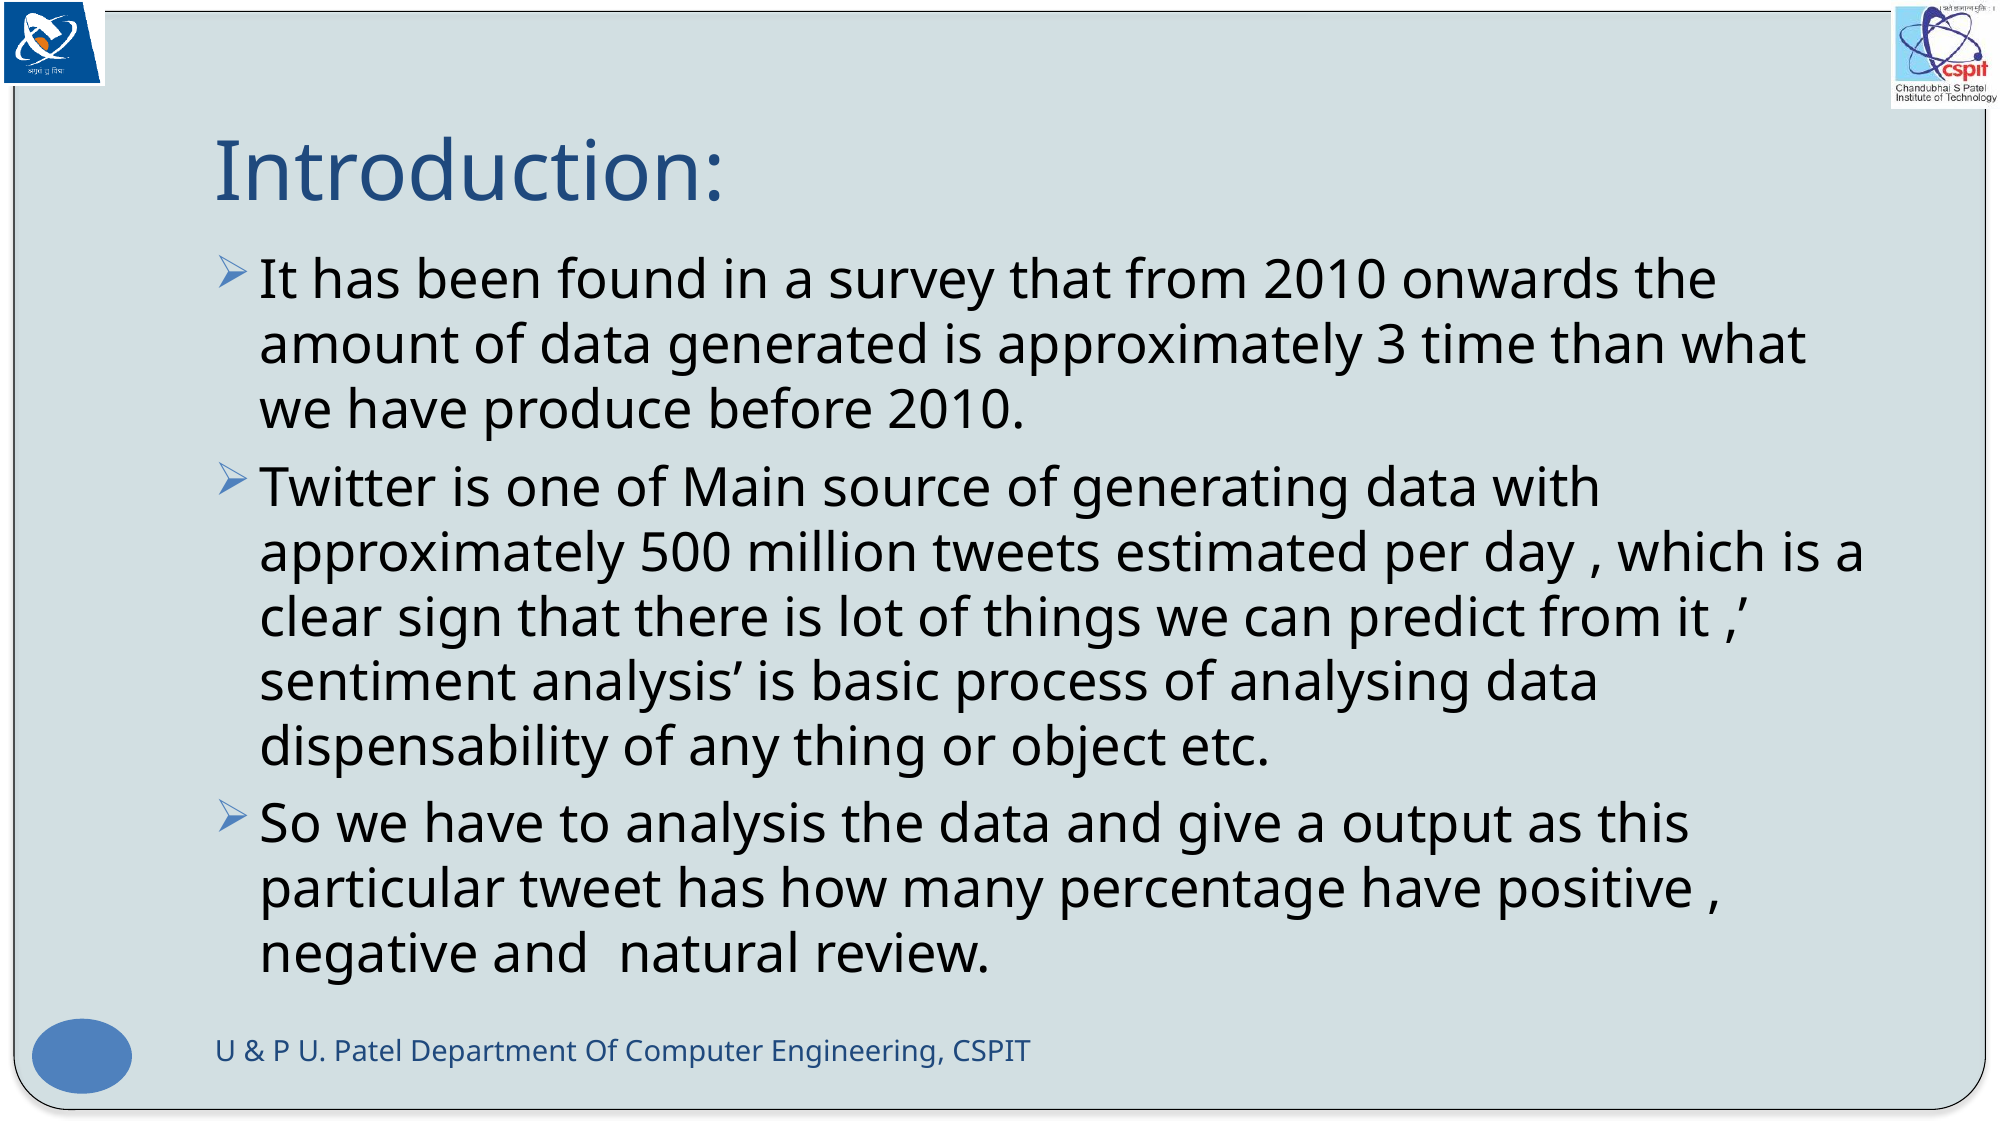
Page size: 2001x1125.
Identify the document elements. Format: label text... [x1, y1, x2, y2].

picture [1891, 0, 2000, 109]
footer U & P U. Patel Department Of Computer Engineering, CSPIT [200, 1012, 1067, 1088]
picture [0, 0, 105, 86]
title Introduction: [200, 105, 1900, 233]
list It has been found in a survey that from 2010 onwards the amount of data generated is approximately 3 time than what we have produce before 2010. Twitter is one of Main source of generating data with approximately 500 million tweets estimated per day , which is a clear sign that there is lot of things we can predict from it ,’ sentiment analysis’ is basic process of analysing data dispensability of any thing or object etc. So we have to analysis the data and give a output as this particular tweet has how many percentage have positive , negative and natural review. [200, 237, 1900, 988]
slide_number [32, 1018, 132, 1094]
